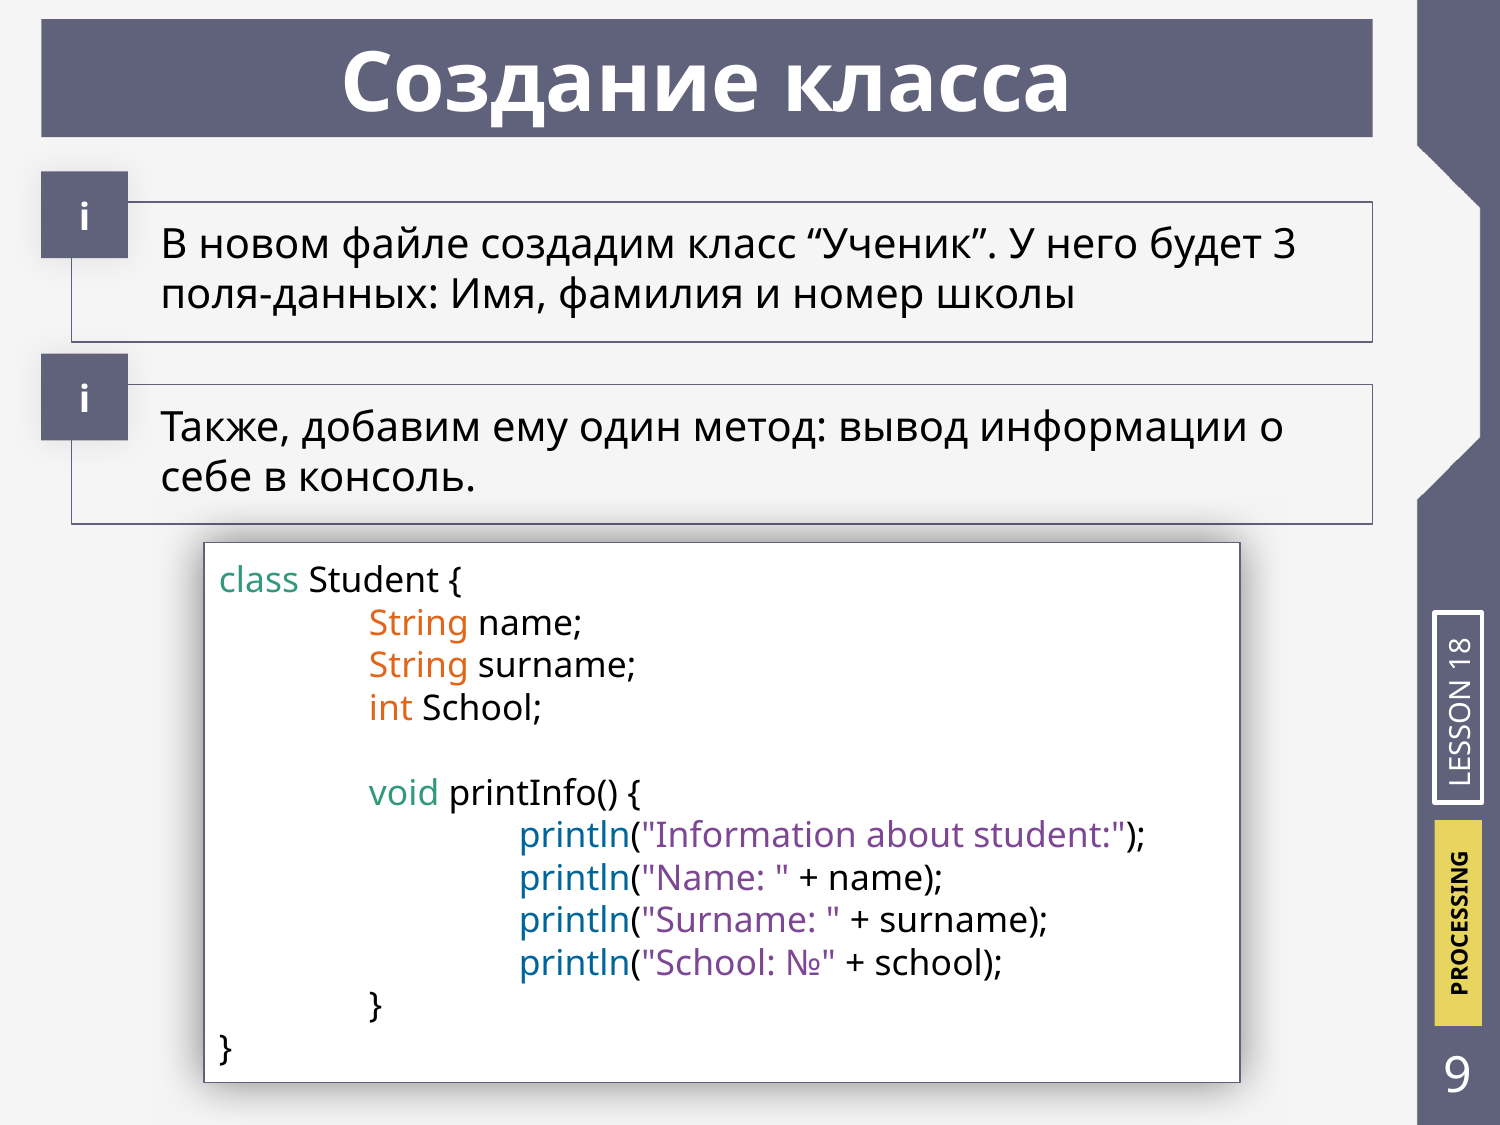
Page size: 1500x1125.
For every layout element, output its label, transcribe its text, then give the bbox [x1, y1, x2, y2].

text_box Также, добавим ему один метод: вывод информации о себе в консоль. [71, 384, 1373, 524]
picture [0, 0, 1500, 1125]
text_box class Student { String name; String surname; int School; void printInfo() { println("Information about student:"); println("Name: " + name); println("Surname: " + surname); println("School: №" + school); } } [203, 542, 1241, 1083]
slide_number ‹#› [1401, 1029, 1500, 1125]
text_box В новом файле создадим класс “Ученик”. У него будет 3 поля-данных: Имя, фамилия и номер школы [71, 202, 1373, 342]
list LESSON 18 [1432, 610, 1484, 805]
text_box і [41, 353, 128, 441]
text_box і [41, 171, 128, 259]
text_box Создание класса [41, 19, 1373, 138]
